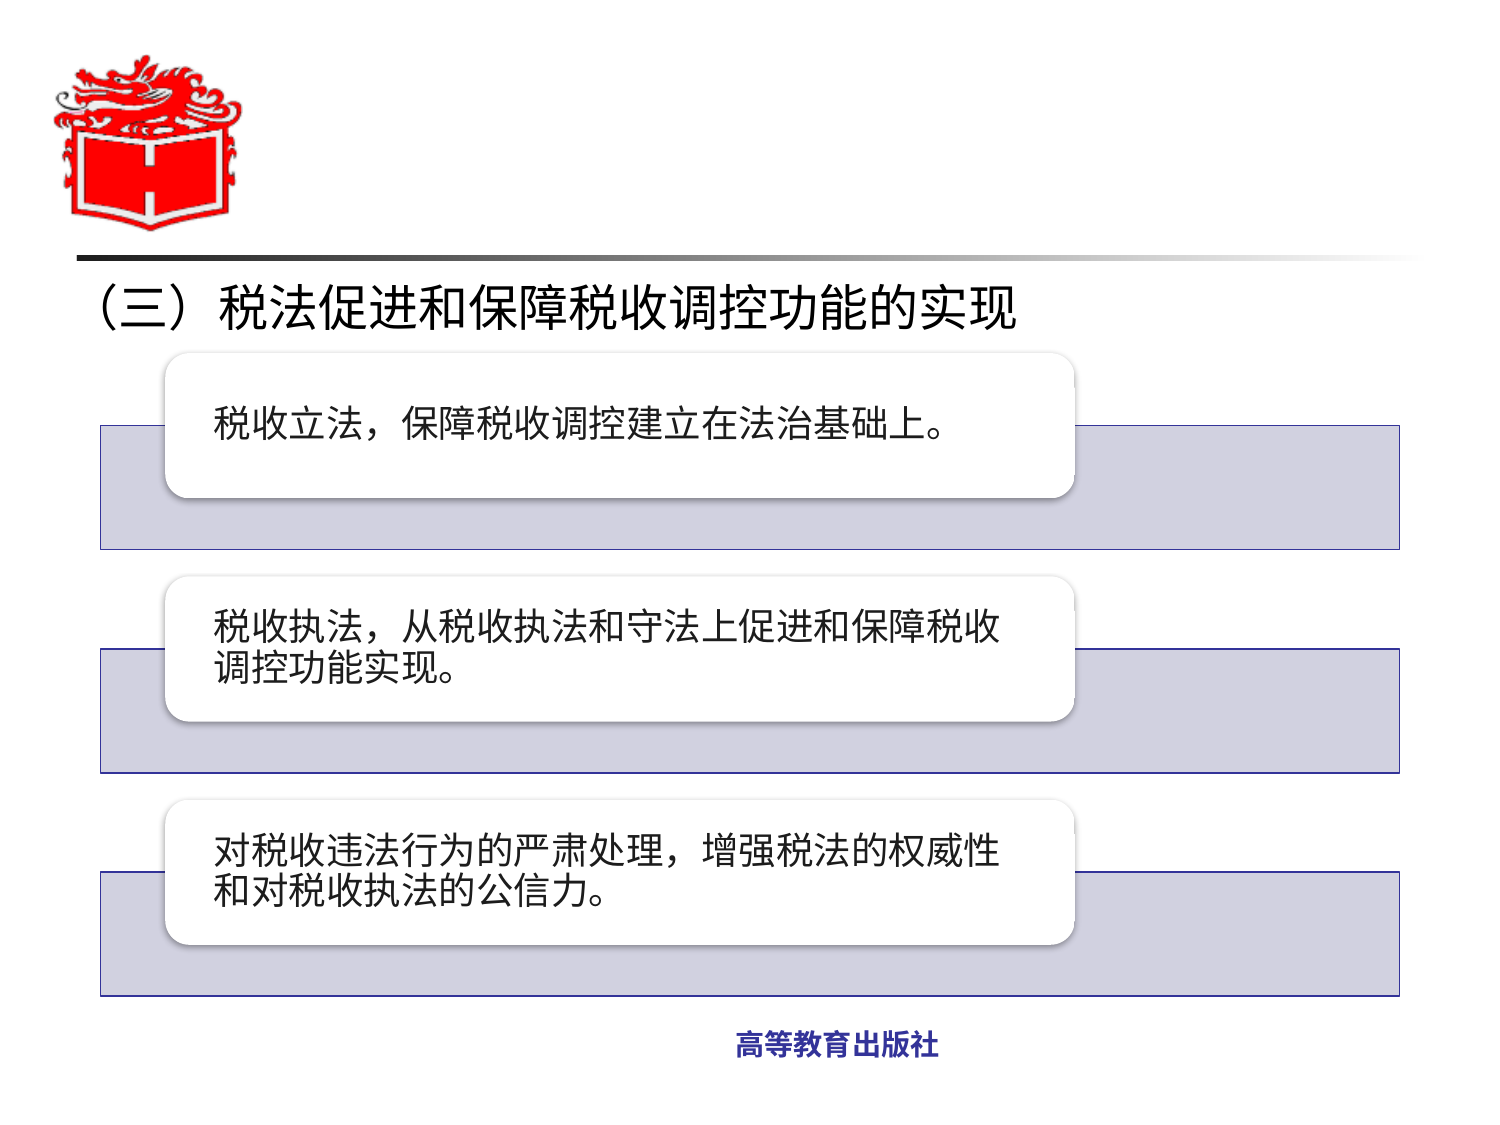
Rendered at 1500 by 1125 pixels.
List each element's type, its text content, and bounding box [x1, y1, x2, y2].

footer 高等教育出版社 [599, 1023, 1076, 1100]
picture [53, 54, 243, 233]
list （三）税法促进和保障税收调控功能的实现 [53, 262, 1444, 1050]
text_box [100, 349, 1400, 1000]
